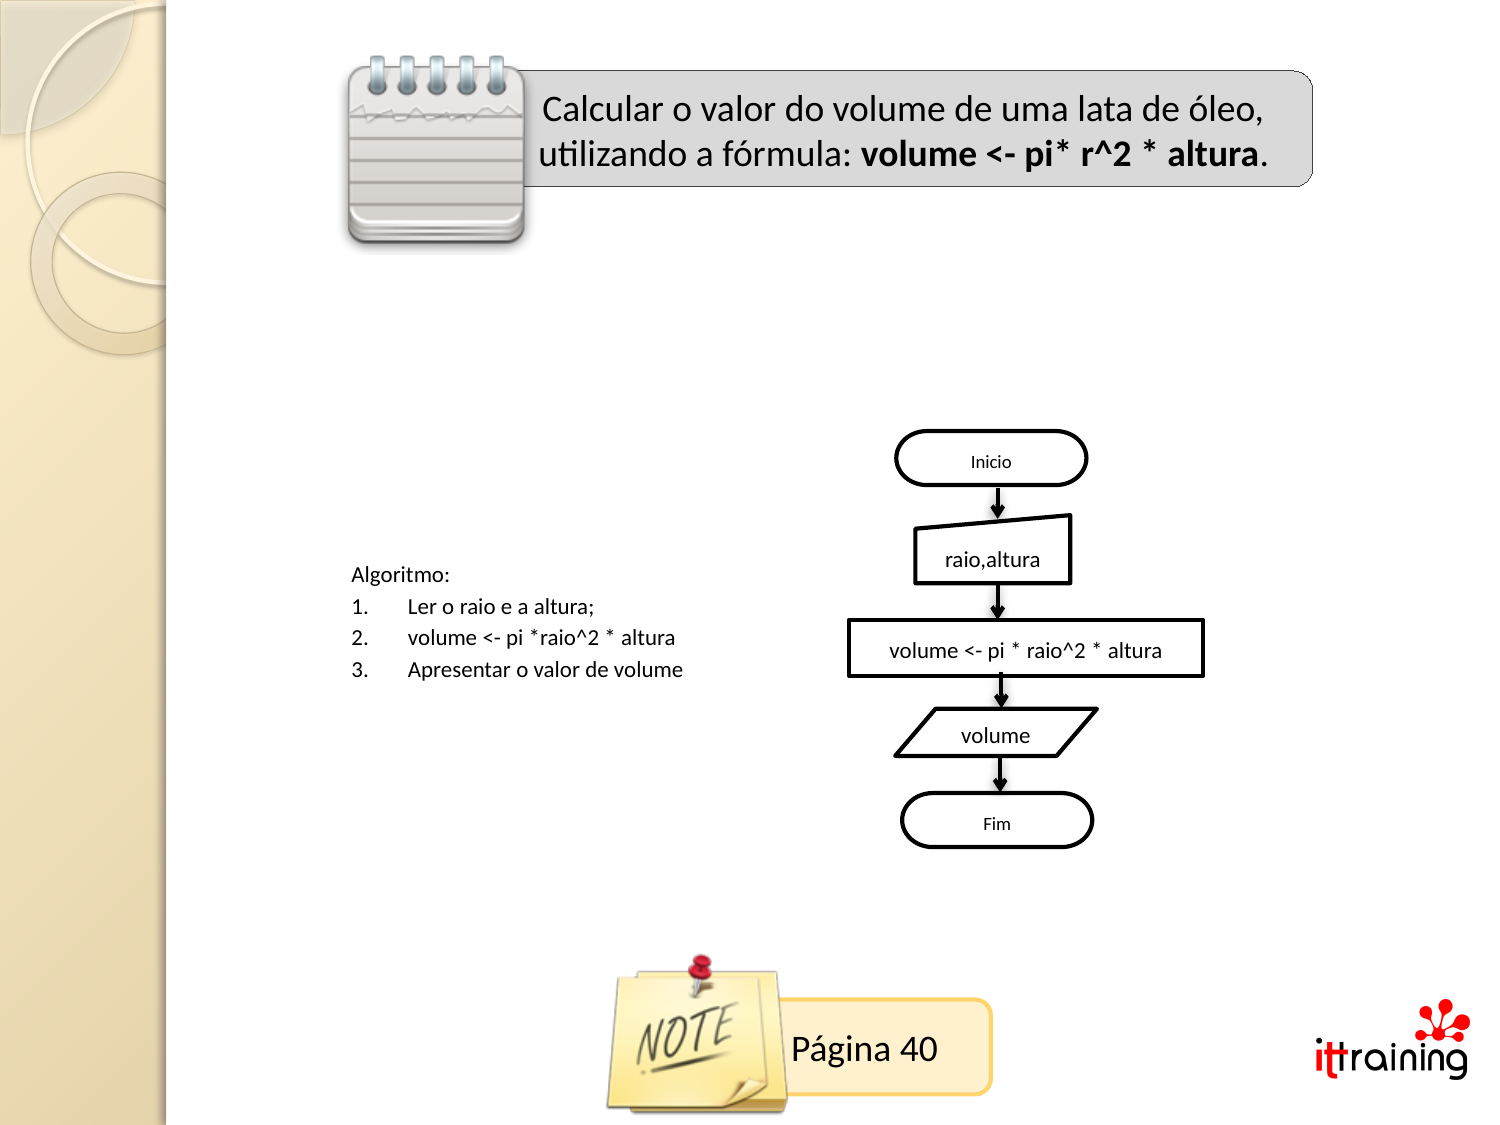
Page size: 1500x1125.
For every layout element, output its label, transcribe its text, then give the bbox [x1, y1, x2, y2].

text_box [848, 430, 1204, 848]
picture [596, 939, 797, 1125]
text_box Página 40 [804, 997, 993, 1097]
picture [1316, 999, 1470, 1080]
text_box Algoritmo: Ler o raio e a altura; volume <- pi *raio^2 * altura Apresentar o valor de volume [336, 548, 773, 699]
text_box Calcular o valor do volume de uma lata de óleo, utilizando a fórmula: volume <- pi* r^2 * altura. [542, 70, 1313, 187]
picture [336, 54, 537, 255]
